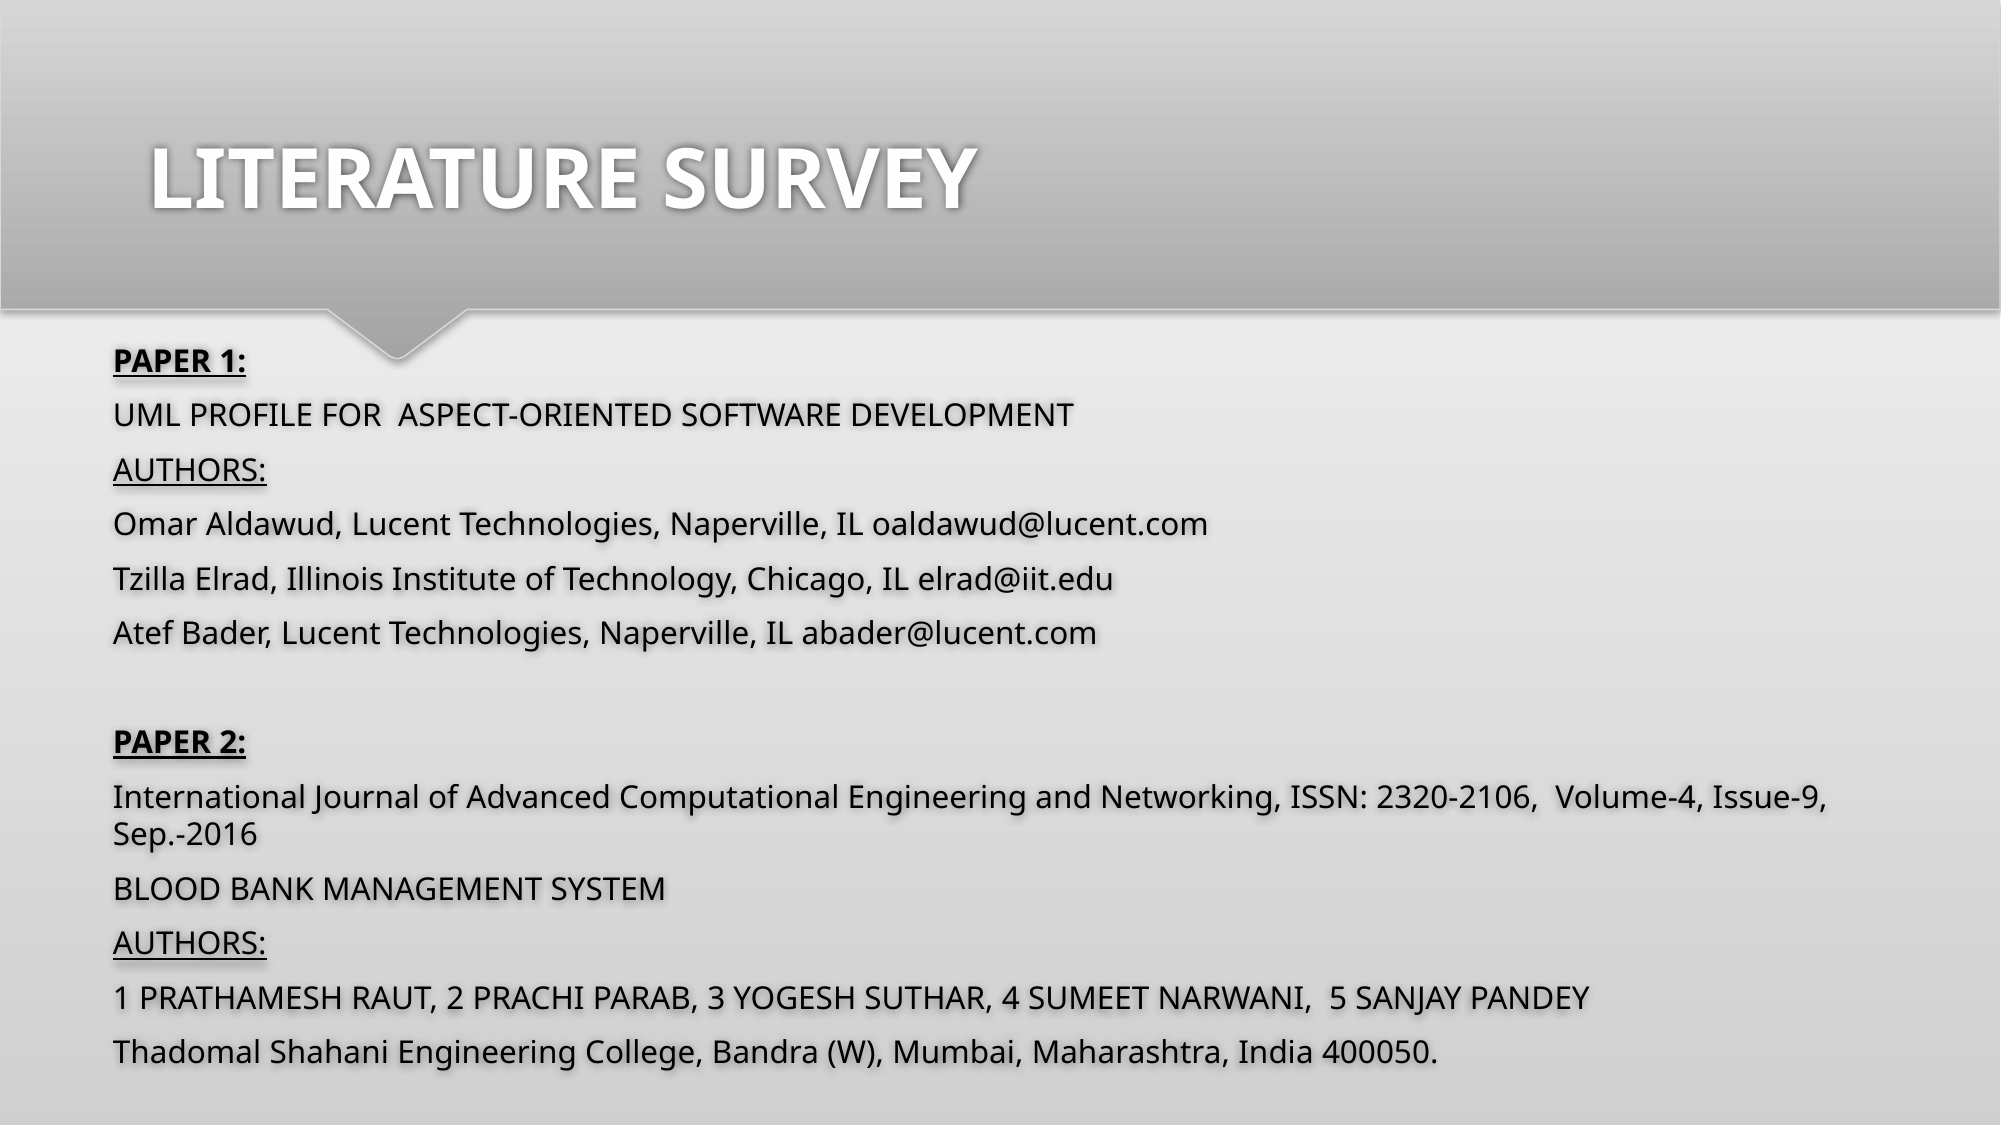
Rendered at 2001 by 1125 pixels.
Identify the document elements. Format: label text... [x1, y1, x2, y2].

list PAPER 1: UML PROFILE FOR ASPECT-ORIENTED SOFTWARE DEVELOPMENT AUTHORS: Omar Aldawud, Lucent Technologies, Naperville, IL oaldawud@lucent.com Tzilla Elrad, Illinois Institute of Technology, Chicago, IL elrad@iit.edu Atef Bader, Lucent Technologies, Naperville, IL abader@lucent.com PAPER 2: International Journal of Advanced Computational Engineering and Networking, ISSN: 2320-2106, Volume-4, Issue-9, Sep.-2016 BLOOD BANK MANAGEMENT SYSTEM AUTHORS: 1 PRATHAMESH RAUT, 2 PRACHI PARAB, 3 YOGESH SUTHAR, 4 SUMEET NARWANI, 5 SANJAY PANDEY Thadomal Shahani Engineering College, Bandra (W), Mumbai, Maharashtra, India 400050. [97, 332, 1896, 1079]
title LITERATURE SURVEY [132, 73, 1868, 233]
